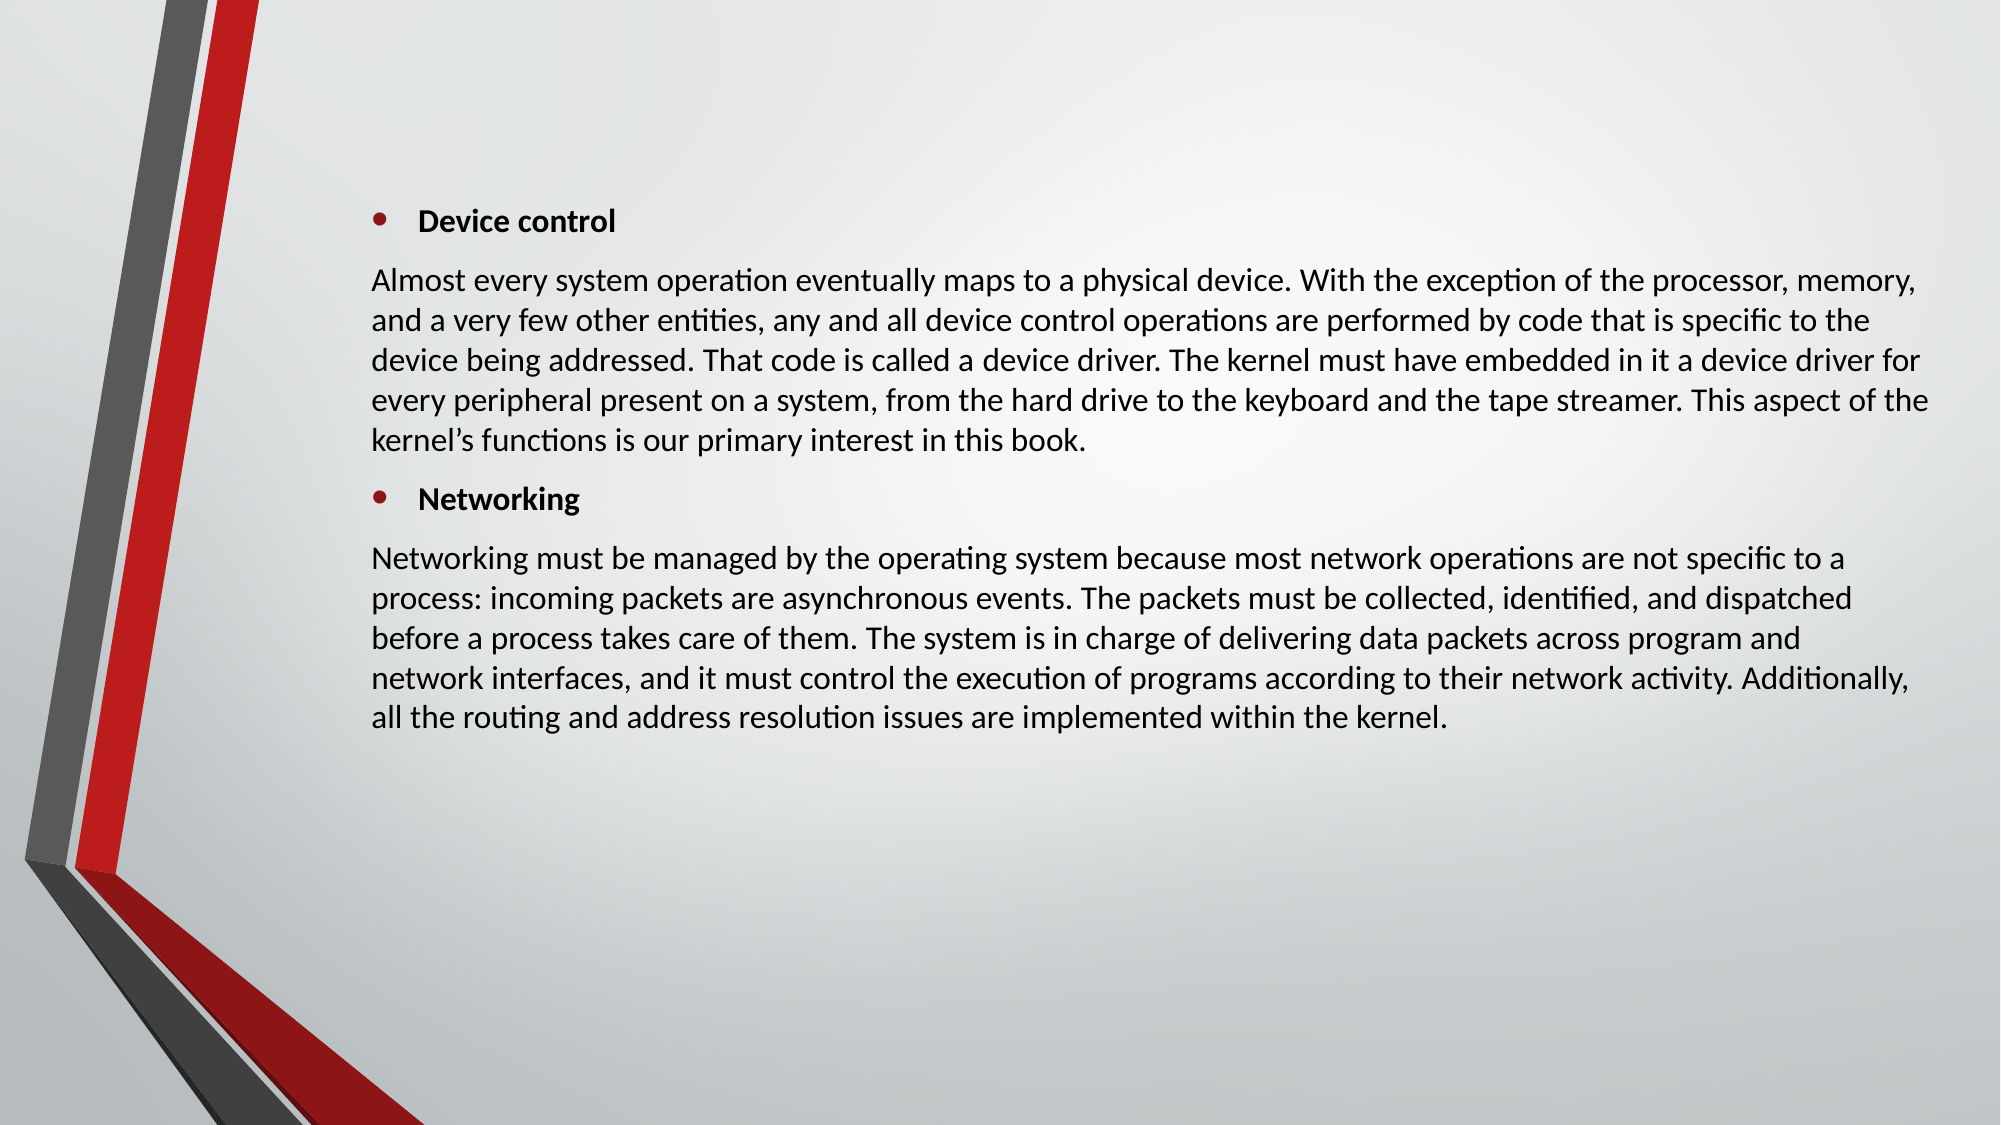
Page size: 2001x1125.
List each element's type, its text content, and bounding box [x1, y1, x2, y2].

list Device control Almost every system operation eventually maps to a physical device. With the exception of the processor, memory, and a very few other entities, any and all device control operations are performed by code that is specific to the device being addressed. That code is called a device driver. The kernel must have embedded in it a device driver for every peripheral present on a system, from the hard drive to the keyboard and the tape streamer. This aspect of the kernel’s functions is our primary interest in this book. Networking Networking must be managed by the operating system because most network operations are not specific to a process: incoming packets are asynchronous events. The packets must be collected, identified, and dispatched before a process takes care of them. The system is in charge of delivering data packets across program and network interfaces, and it must control the execution of programs according to their network activity. Additionally, all the routing and address resolution issues are implemented within the kernel. [356, 133, 1953, 861]
